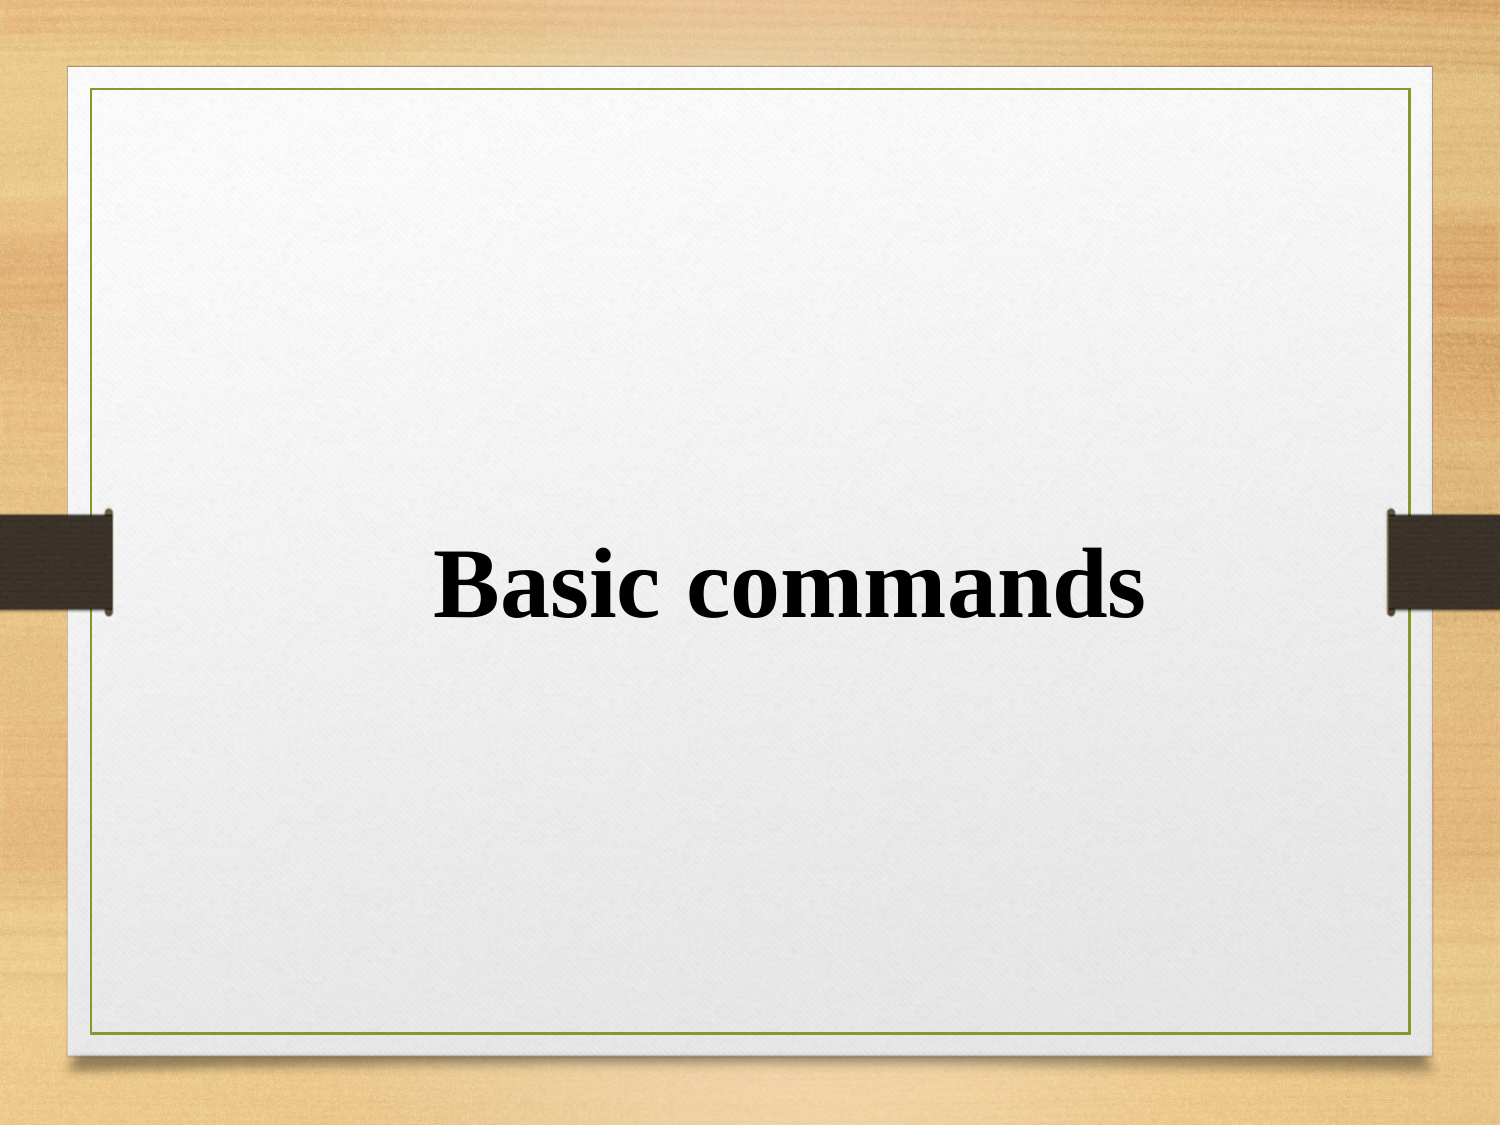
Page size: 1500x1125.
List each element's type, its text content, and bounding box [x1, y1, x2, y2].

text_box Basic commands [416, 449, 1188, 645]
picture [0, 0, 1500, 1125]
